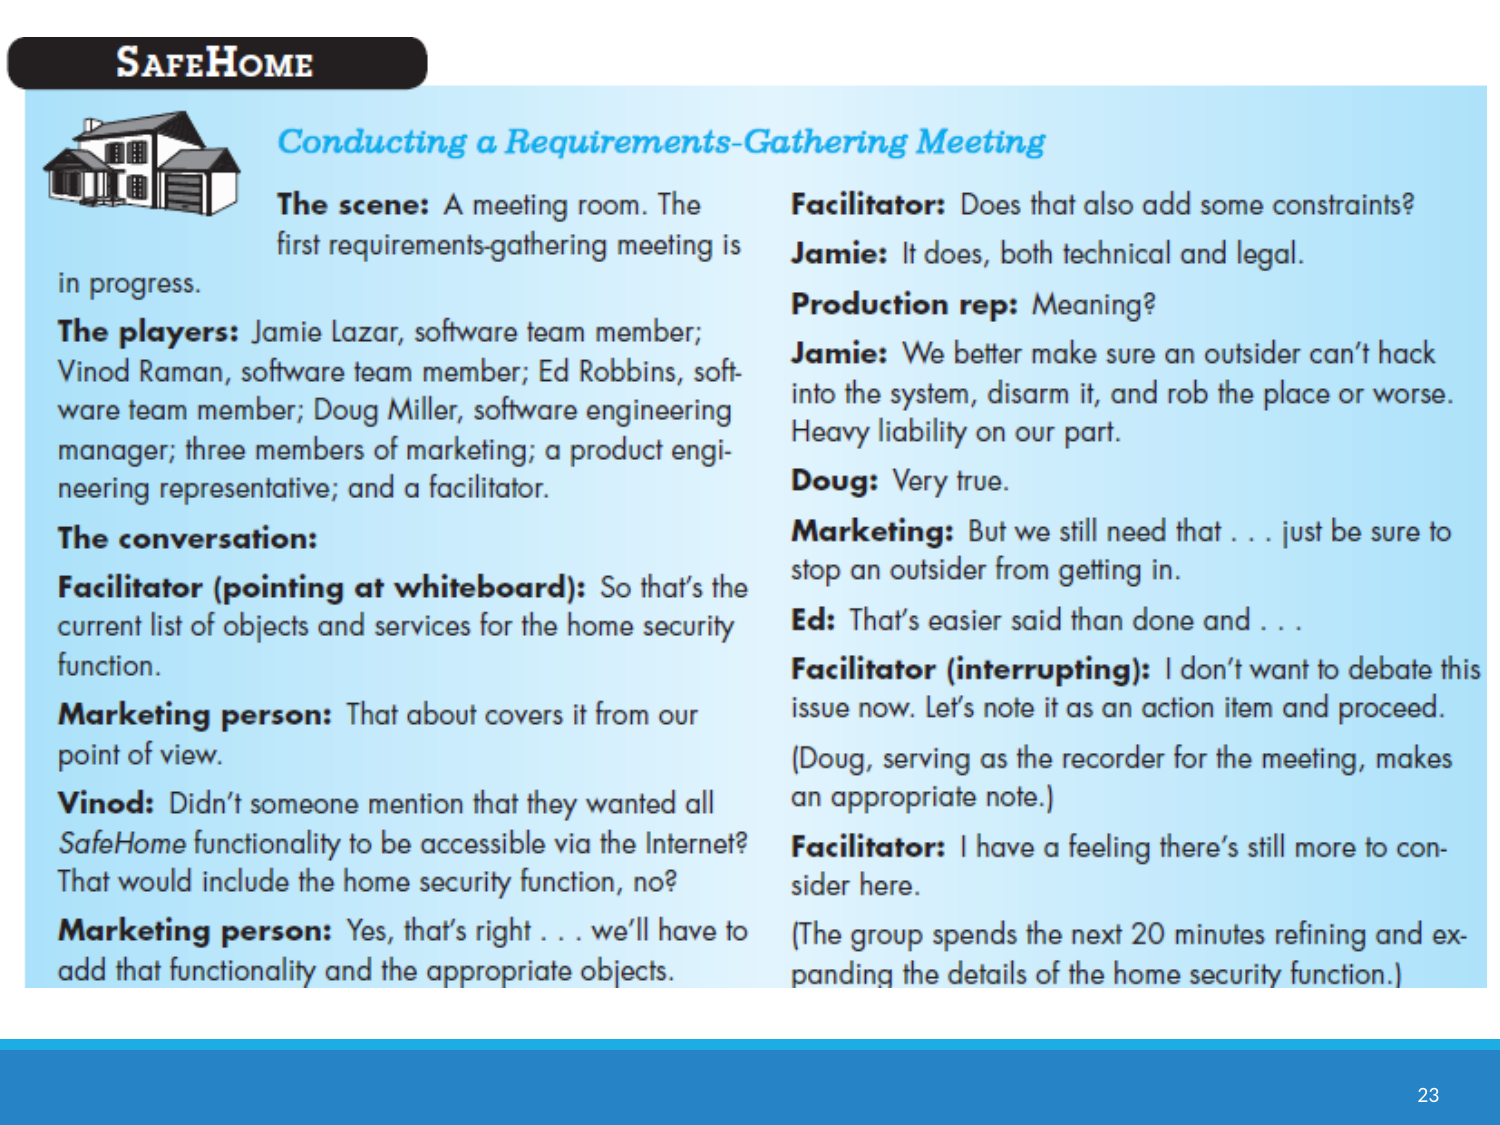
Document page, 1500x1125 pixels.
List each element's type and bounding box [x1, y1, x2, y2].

picture [0, 36, 1488, 988]
